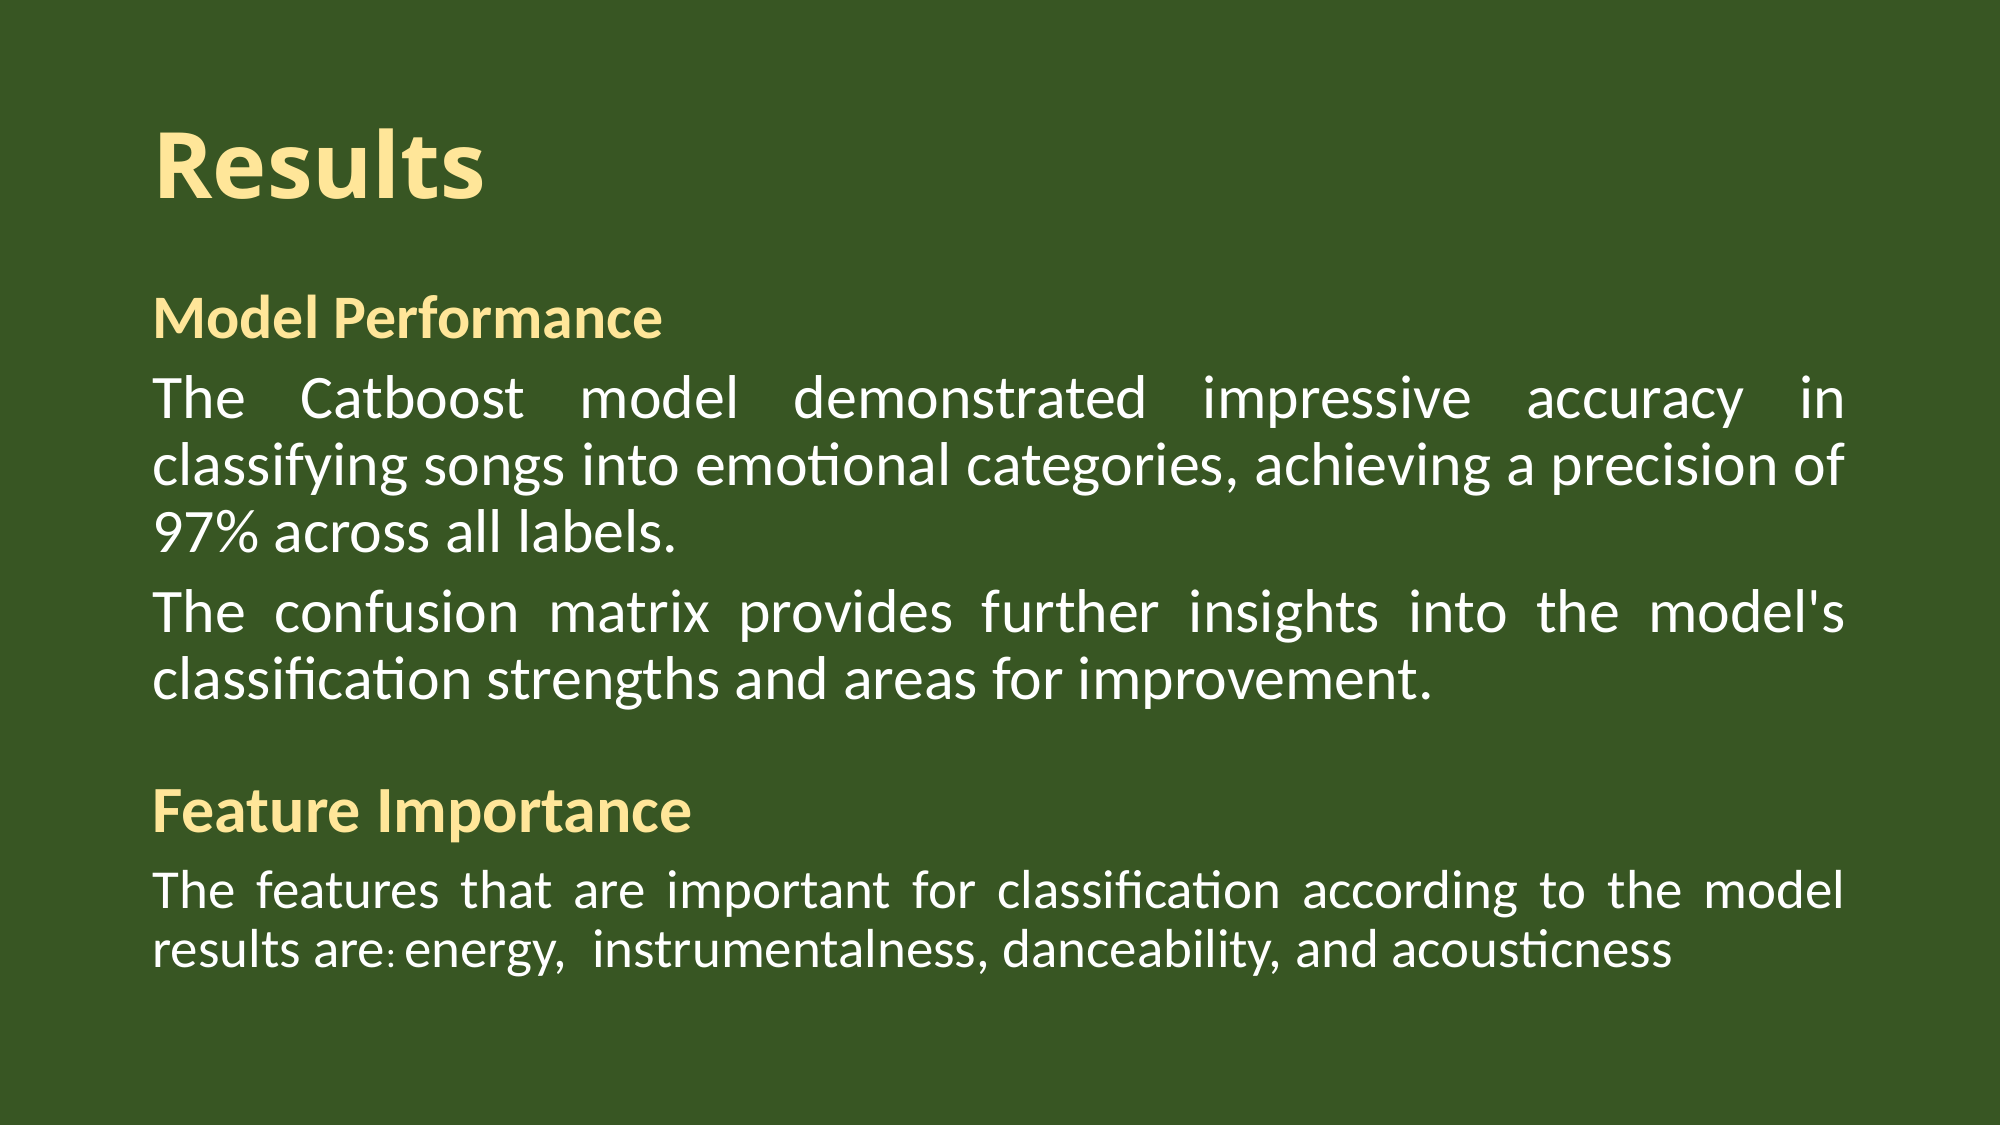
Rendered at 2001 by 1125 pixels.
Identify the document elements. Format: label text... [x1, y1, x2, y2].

list Model Performance The Catboost model demonstrated impressive accuracy in classifying songs into emotional categories, achieving a precision of 97% across all labels. The confusion matrix provides further insights into the model's classification strengths and areas for improvement. Feature Importance The features that are important for classification according to the model results are: energy, instrumentalness, danceability, and acousticness [137, 277, 1863, 992]
title Results [137, 59, 1863, 277]
